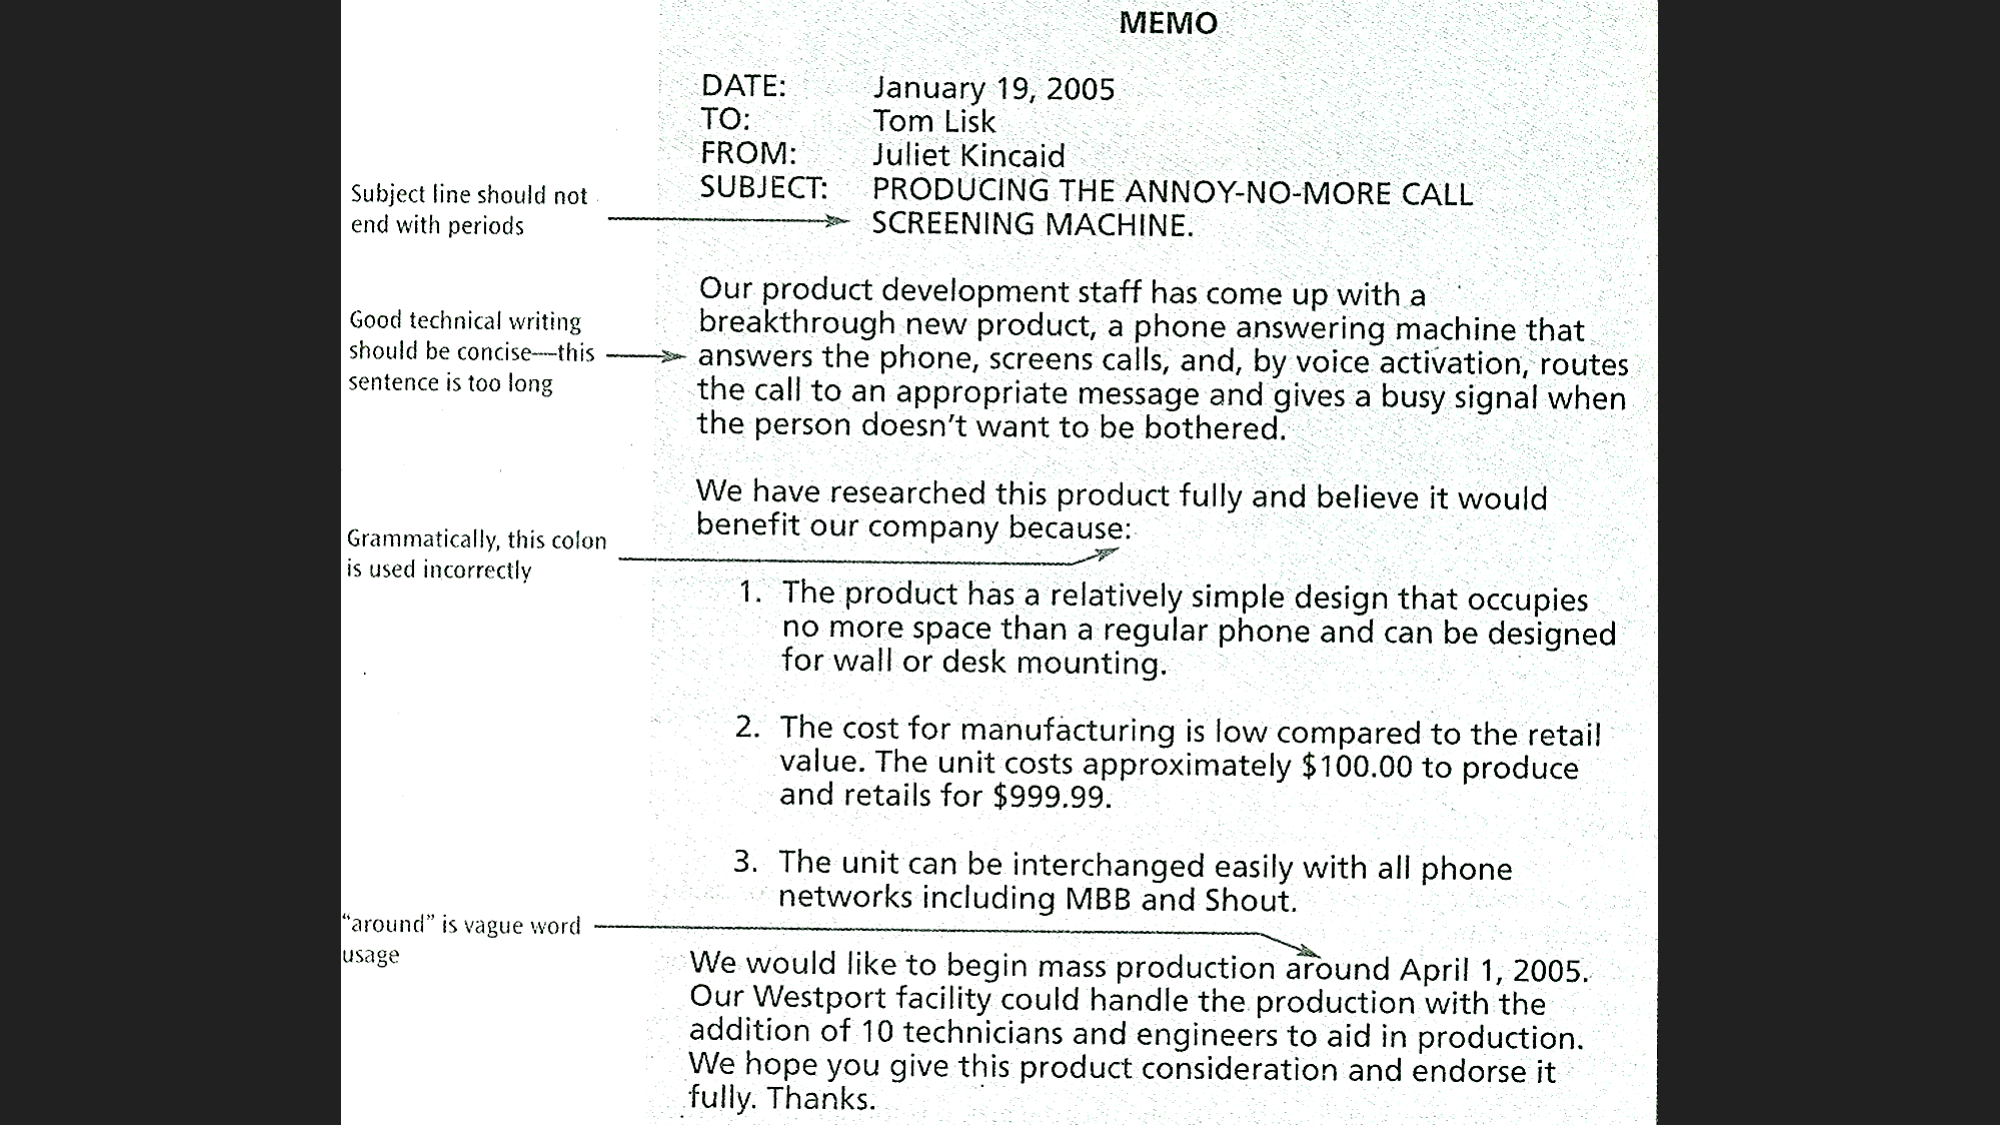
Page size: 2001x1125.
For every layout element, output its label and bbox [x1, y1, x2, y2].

picture [341, 0, 1659, 1125]
